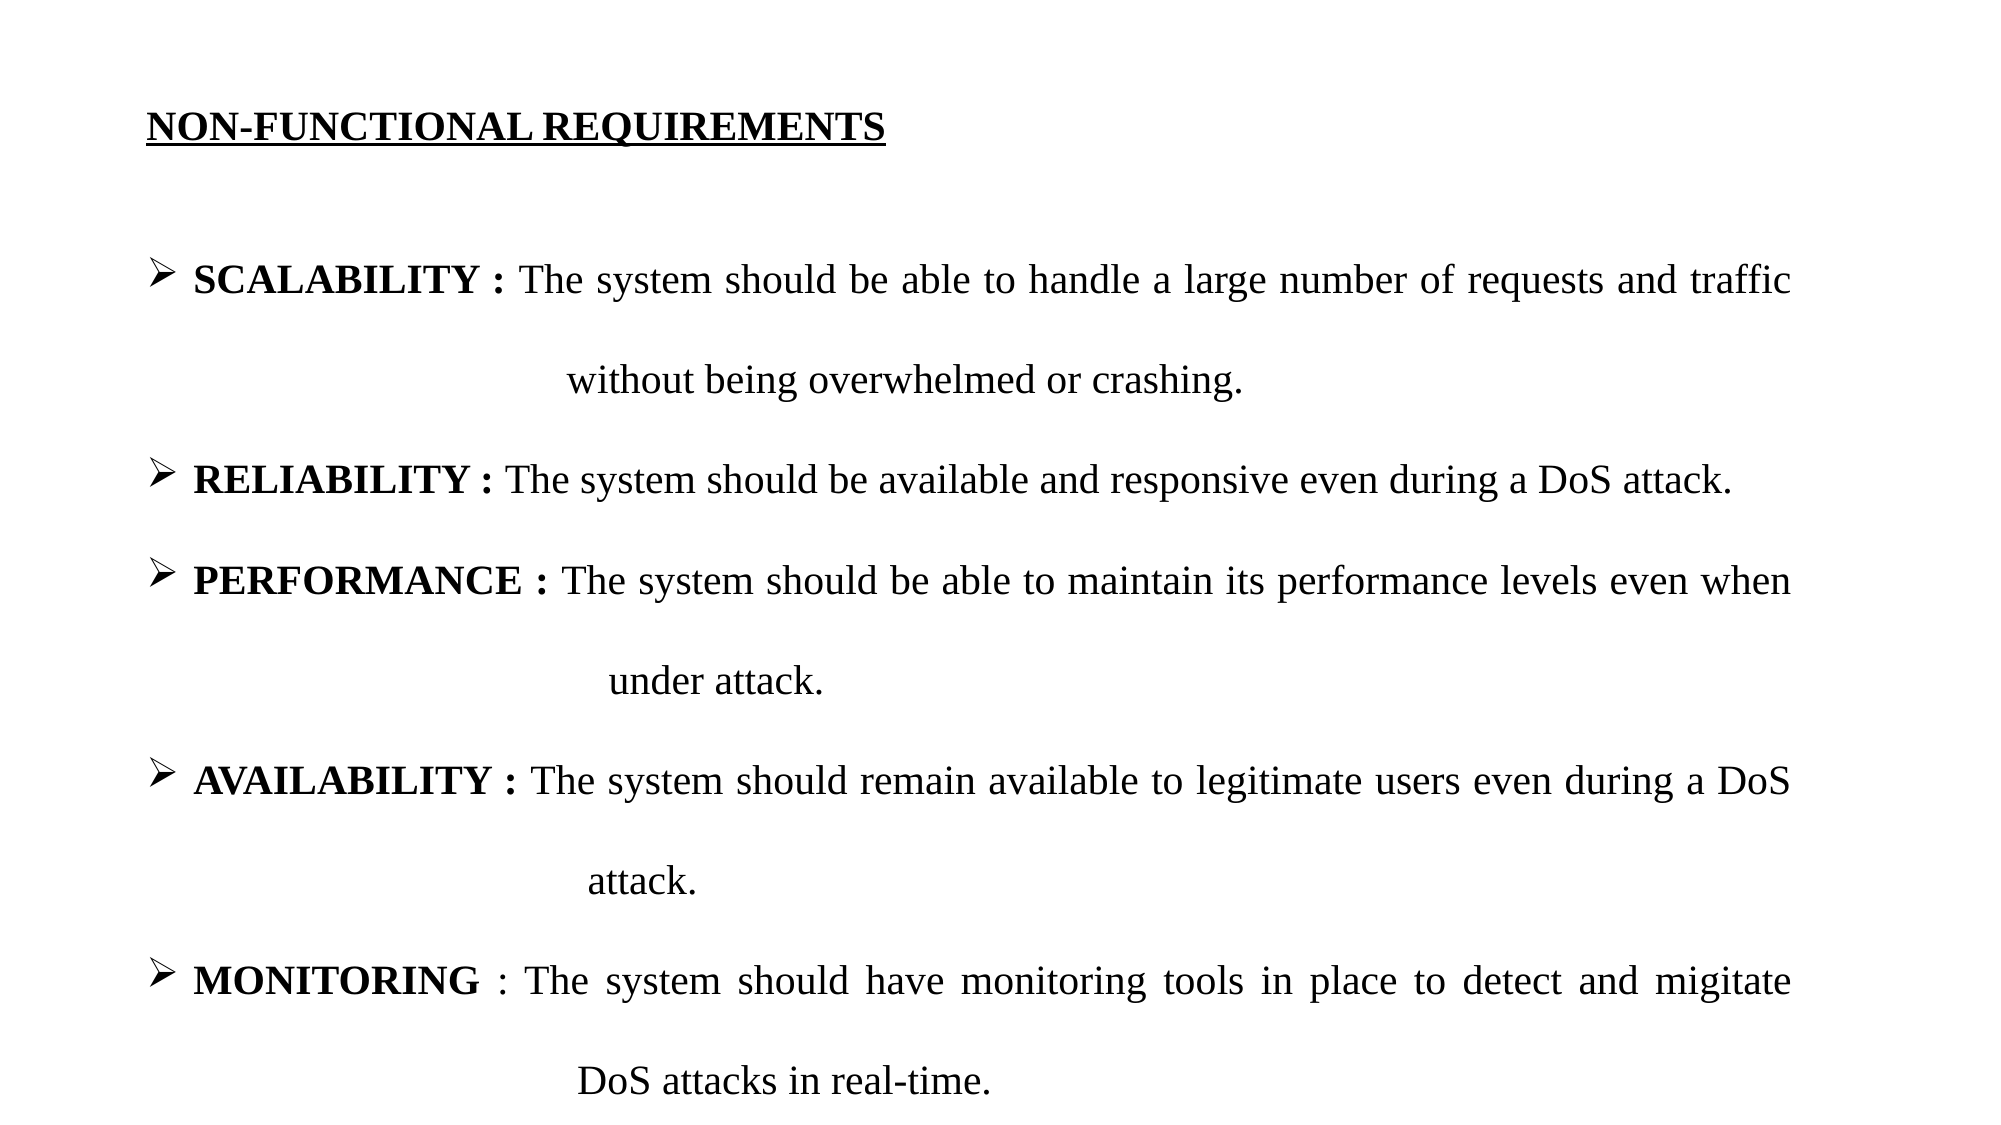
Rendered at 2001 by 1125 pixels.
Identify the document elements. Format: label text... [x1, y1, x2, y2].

text_box SCALABILITY : The system should be able to handle a large number of requests and traffic without being overwhelmed or crashing. RELIABILITY : The system should be available and responsive even during a DoS attack. PERFORMANCE : The system should be able to maintain its performance levels even when under attack. AVAILABILITY : The system should remain available to legitimate users even during a DoS attack. MONITORING : The system should have monitoring tools in place to detect and migitate DoS attacks in real-time. [131, 194, 1808, 1110]
text_box NON-FUNCTIONAL REQUIREMENTS [131, 91, 1057, 157]
